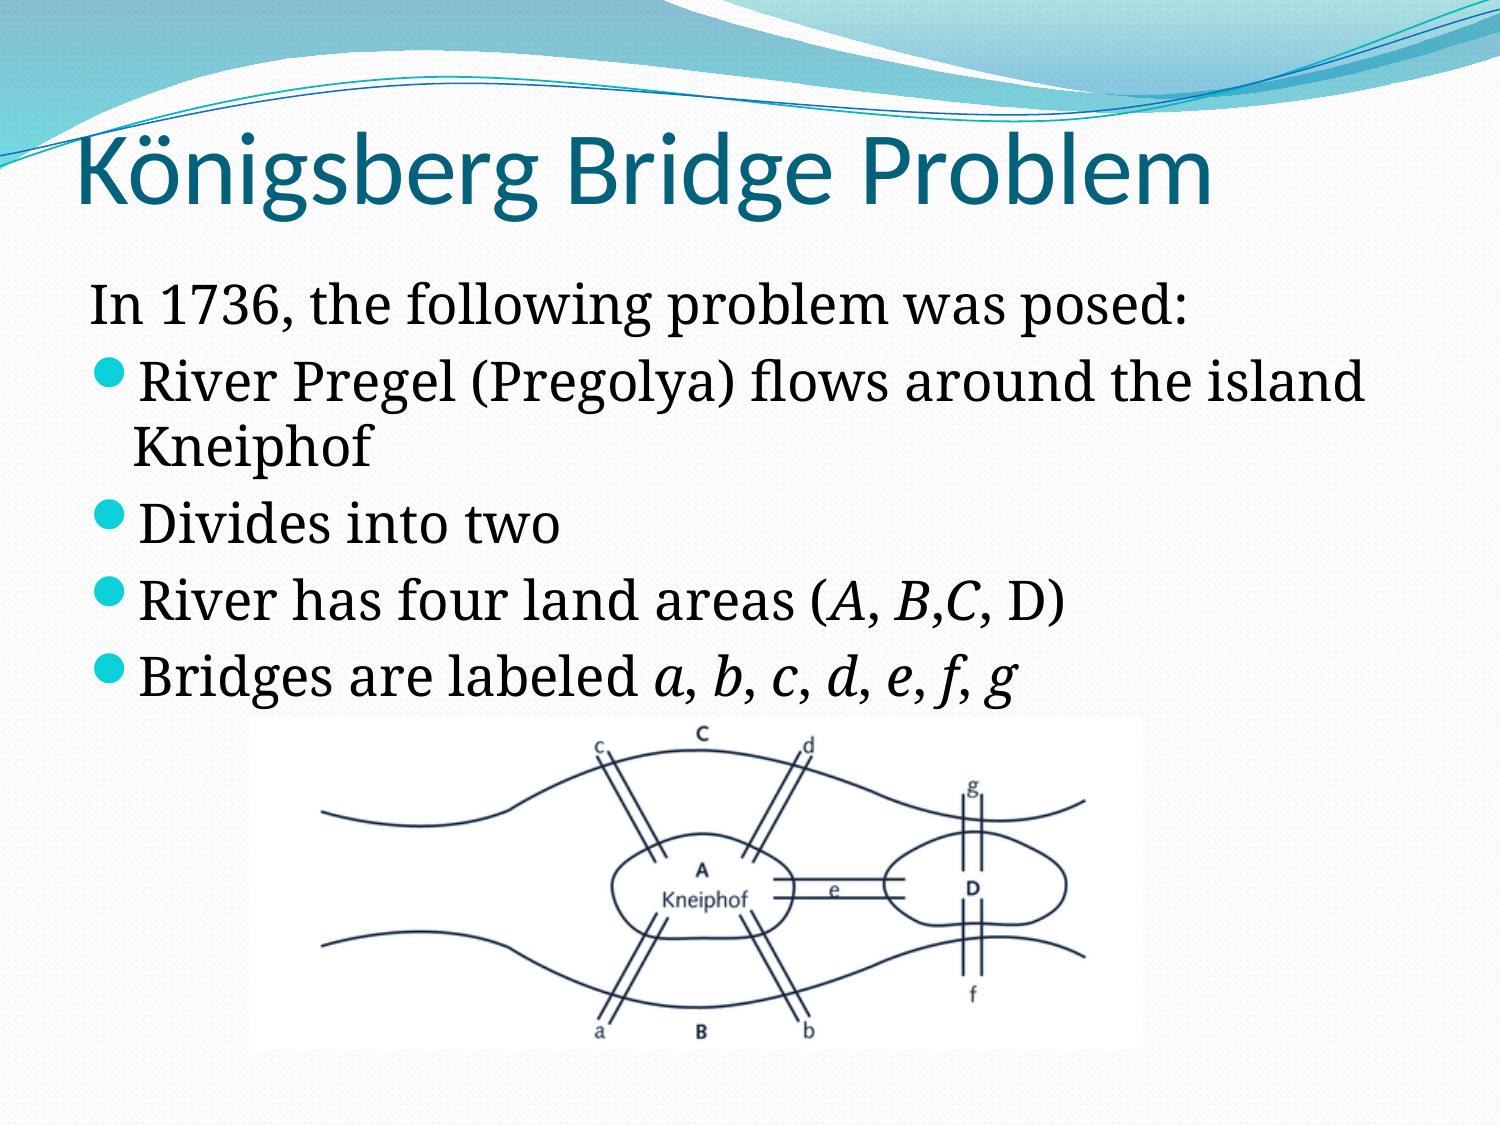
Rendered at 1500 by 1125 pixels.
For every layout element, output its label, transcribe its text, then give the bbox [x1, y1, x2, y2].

list In 1736, the following problem was posed: River Pregel (Pregolya) flows around the island Kneiphof Divides into two River has four land areas (A, B,C, D) Bridges are labeled a, b, c, d, e, f, g [75, 262, 1425, 719]
picture [249, 718, 1143, 1050]
title Königsberg Bridge Problem [75, 37, 1425, 225]
